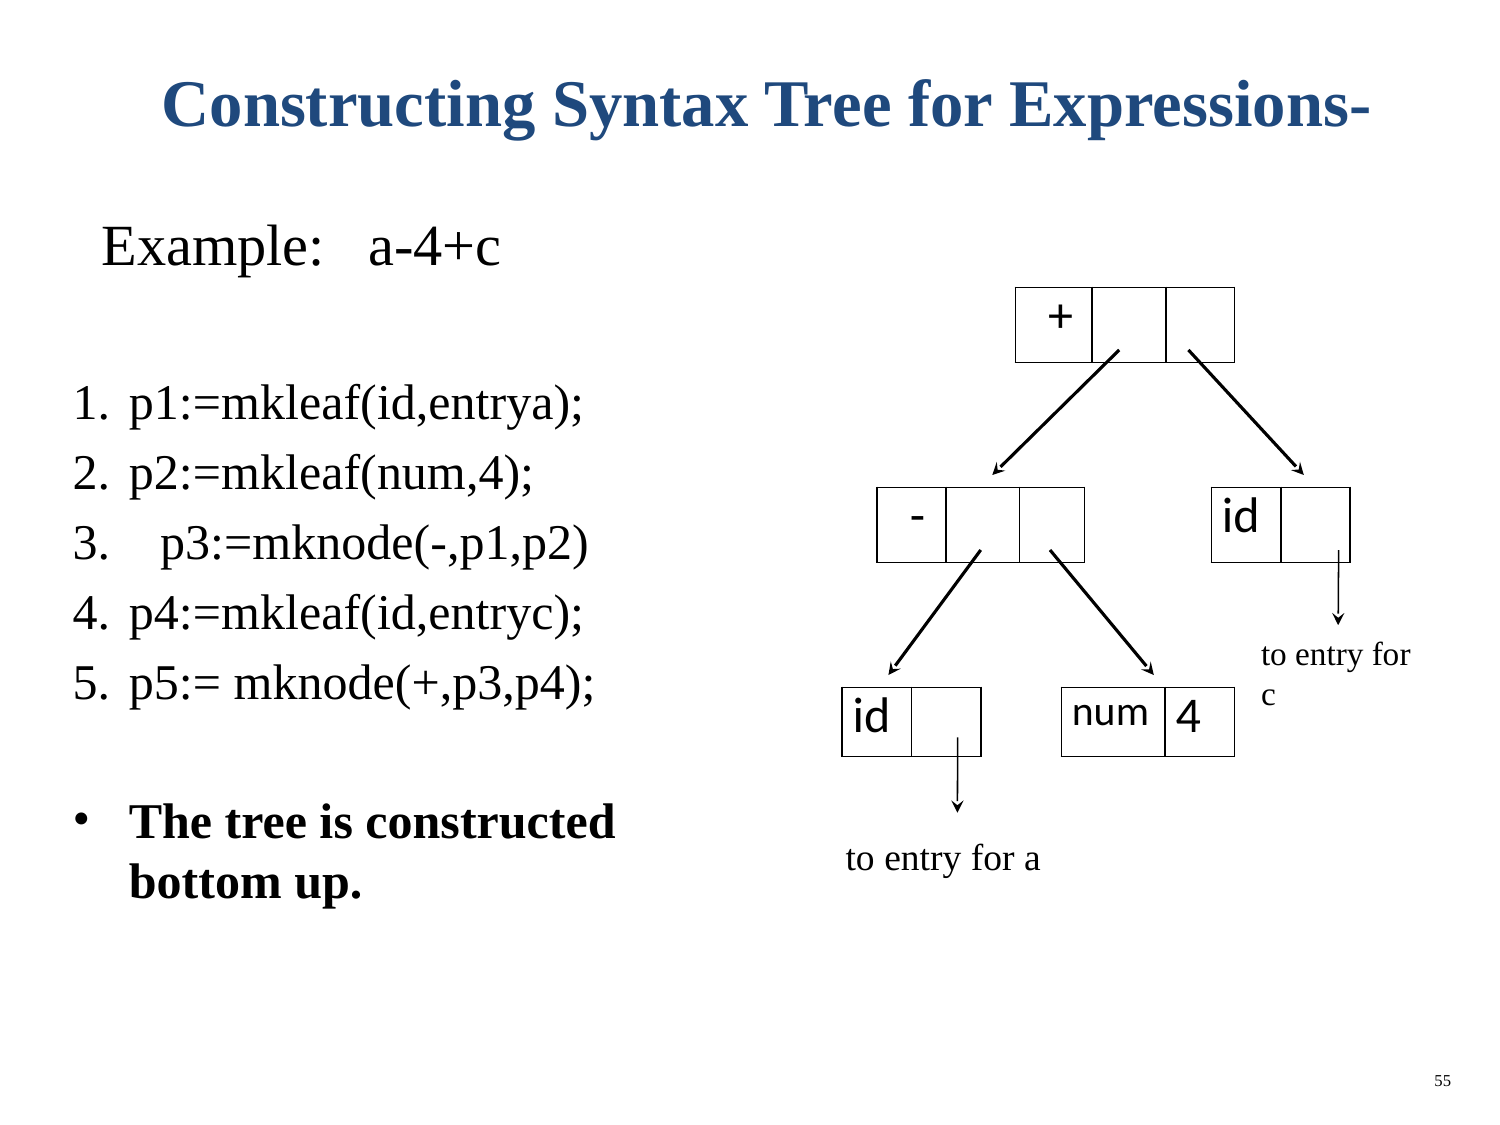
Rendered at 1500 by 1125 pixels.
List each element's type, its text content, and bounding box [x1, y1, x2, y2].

text_box 55 [1153, 1062, 1467, 1100]
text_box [1183, 354, 1309, 471]
table_header id [1212, 488, 1280, 562]
table_header [1093, 288, 1165, 362]
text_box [992, 349, 1120, 476]
table_header [1167, 288, 1234, 362]
table_header [947, 488, 1019, 562]
text_box to entry for a [830, 824, 1062, 888]
table_header [912, 688, 980, 756]
title Constructing Syntax Tree for Expressions- [57, 24, 1477, 175]
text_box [871, 566, 998, 659]
table_header num [1062, 688, 1164, 756]
table_header id [843, 688, 911, 756]
table_header [1020, 488, 1084, 562]
table_header + [1016, 288, 1091, 348]
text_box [1039, 560, 1165, 665]
list [761, 212, 1460, 1050]
list Example: a-4+c p1:=mkleaf(id,entrya); p2:=mkleaf(num,4); 3. p3:=mknode(-,p1,p2) p4:=mkleaf(id,entryc); p5:= mknode(+,p3,p4); The tree is constructed bottom up. [57, 200, 756, 1038]
text_box to entry for c [1246, 624, 1443, 688]
table_header [1282, 488, 1349, 562]
table_header 4 [1166, 688, 1234, 756]
table_header - [878, 488, 945, 562]
